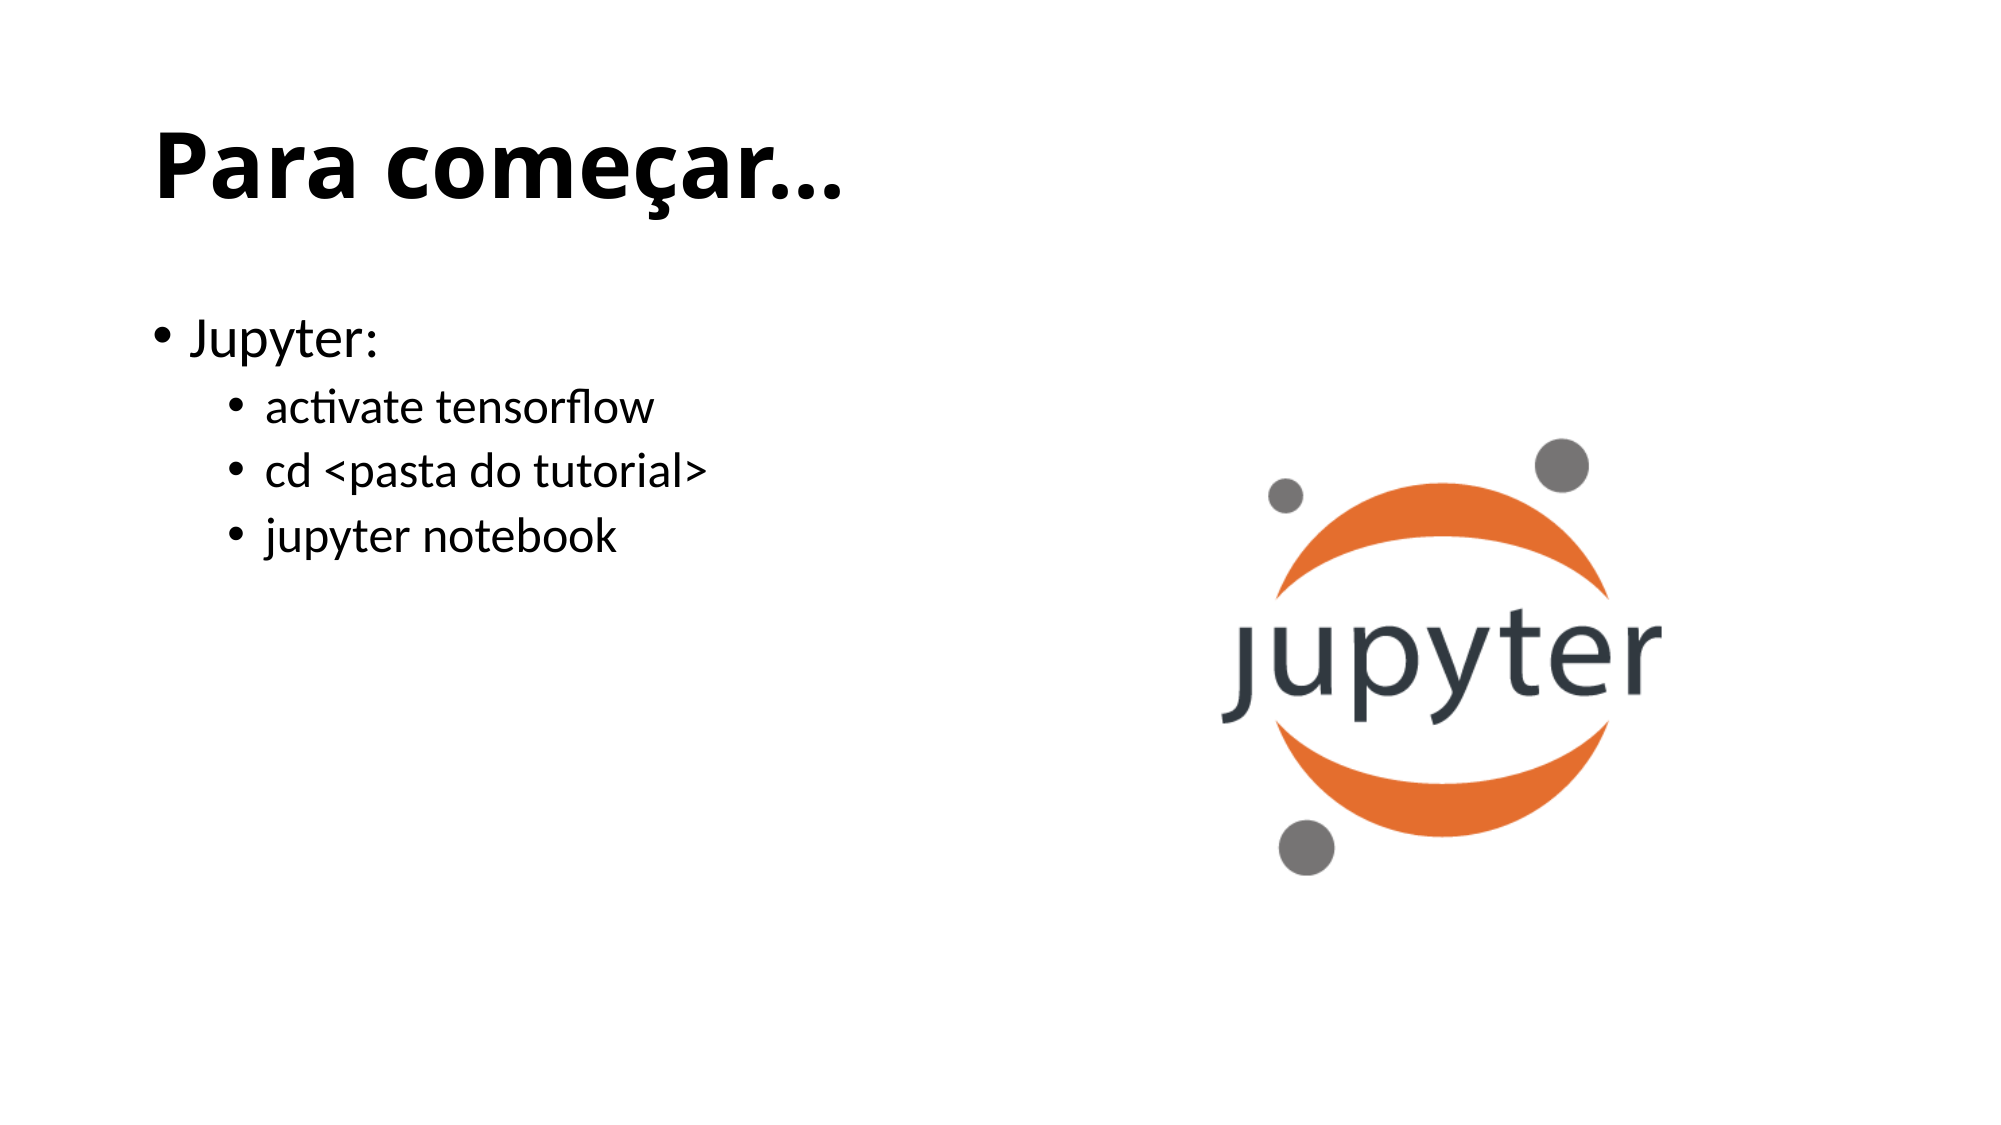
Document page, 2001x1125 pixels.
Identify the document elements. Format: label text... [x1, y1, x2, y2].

title Para começar... [137, 59, 1863, 278]
list Jupyter: activate tensorflow cd <pasta do tutorial> jupyter notebook [137, 299, 1863, 1014]
picture [1193, 414, 1682, 939]
